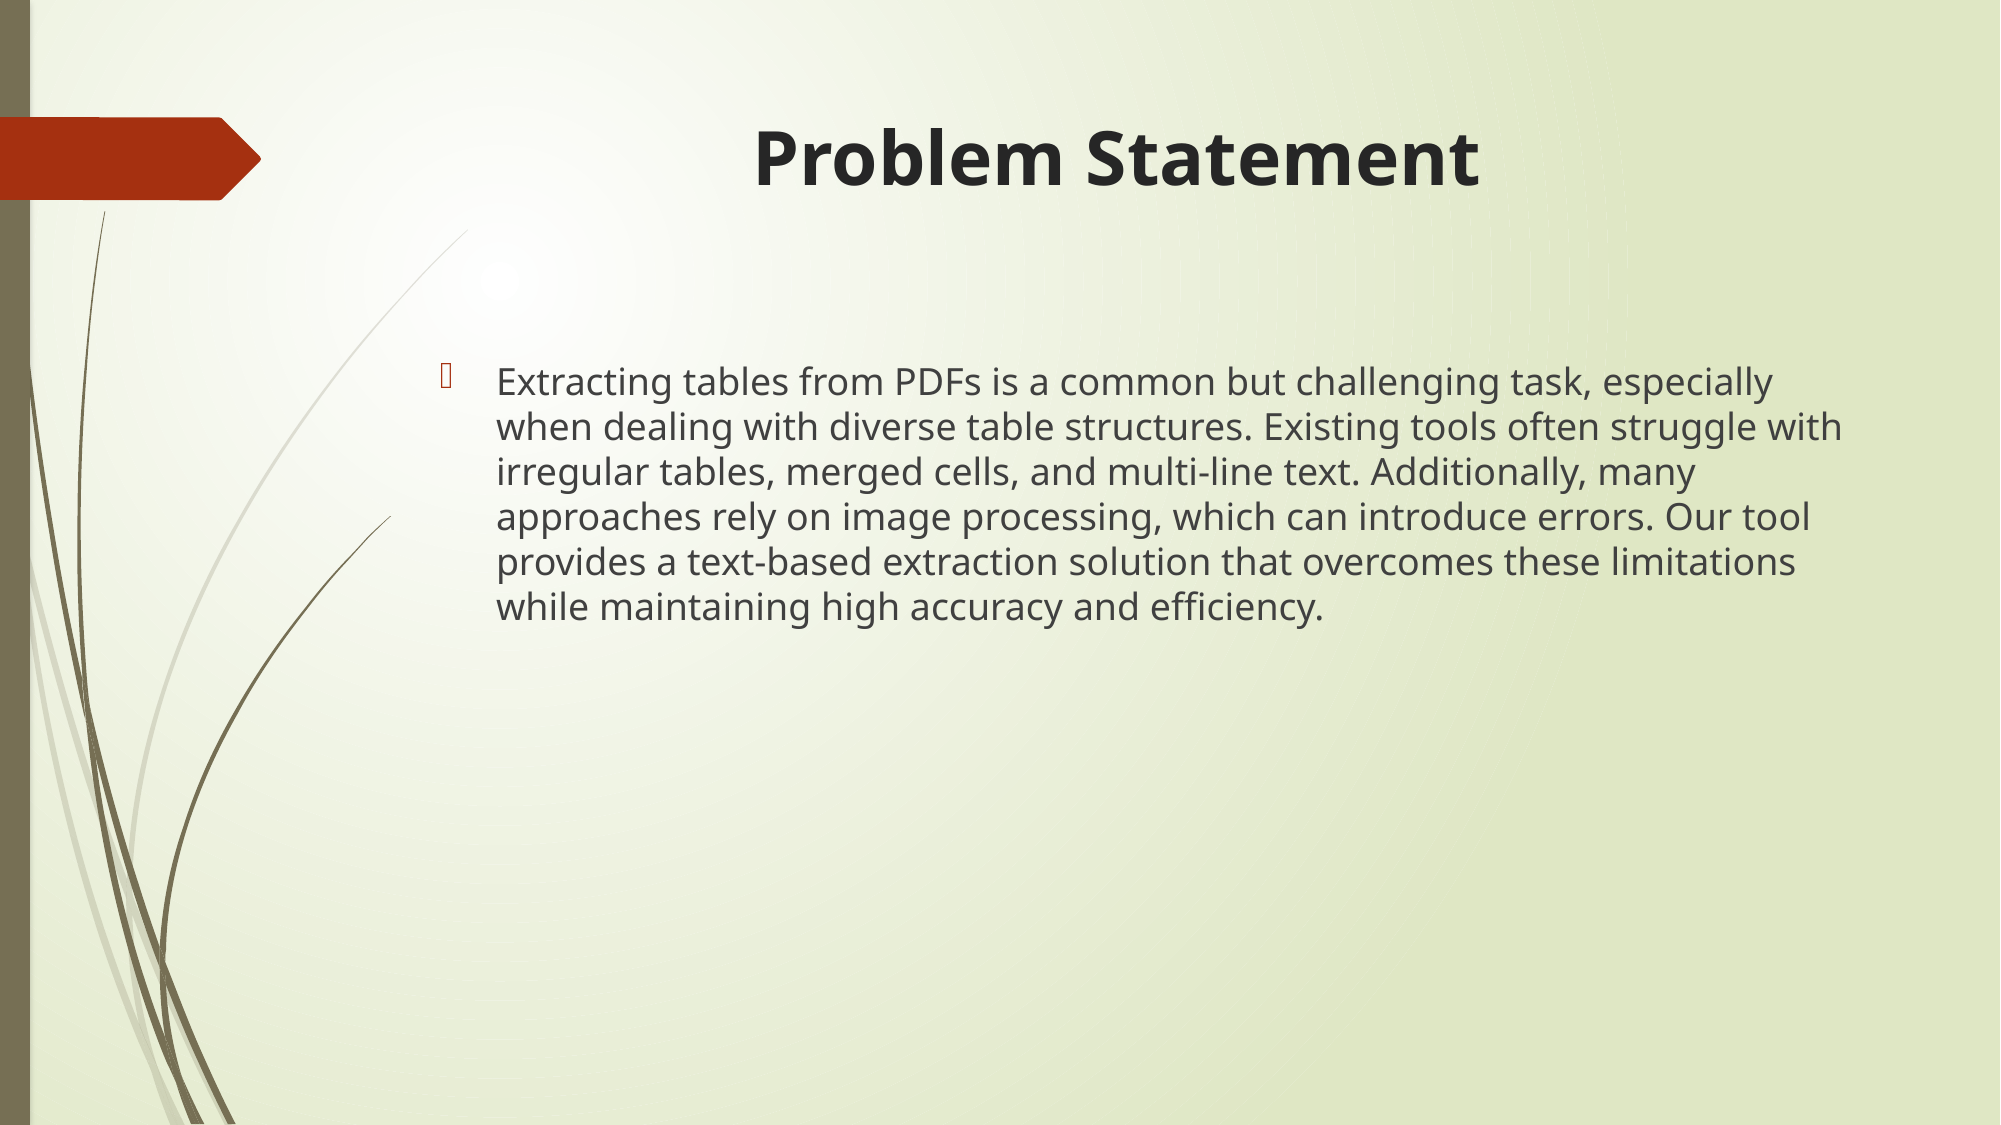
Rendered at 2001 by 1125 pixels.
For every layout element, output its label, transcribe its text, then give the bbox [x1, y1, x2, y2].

list Extracting tables from PDFs is a common but challenging task, especially when dealing with diverse table structures. Existing tools often struggle with irregular tables, merged cells, and multi-line text. Additionally, many approaches rely on image processing, which can introduce errors. Our tool provides a text-based extraction solution that overcomes these limitations while maintaining high accuracy and efficiency. [424, 350, 1888, 970]
title Problem Statement [425, 102, 1888, 313]
